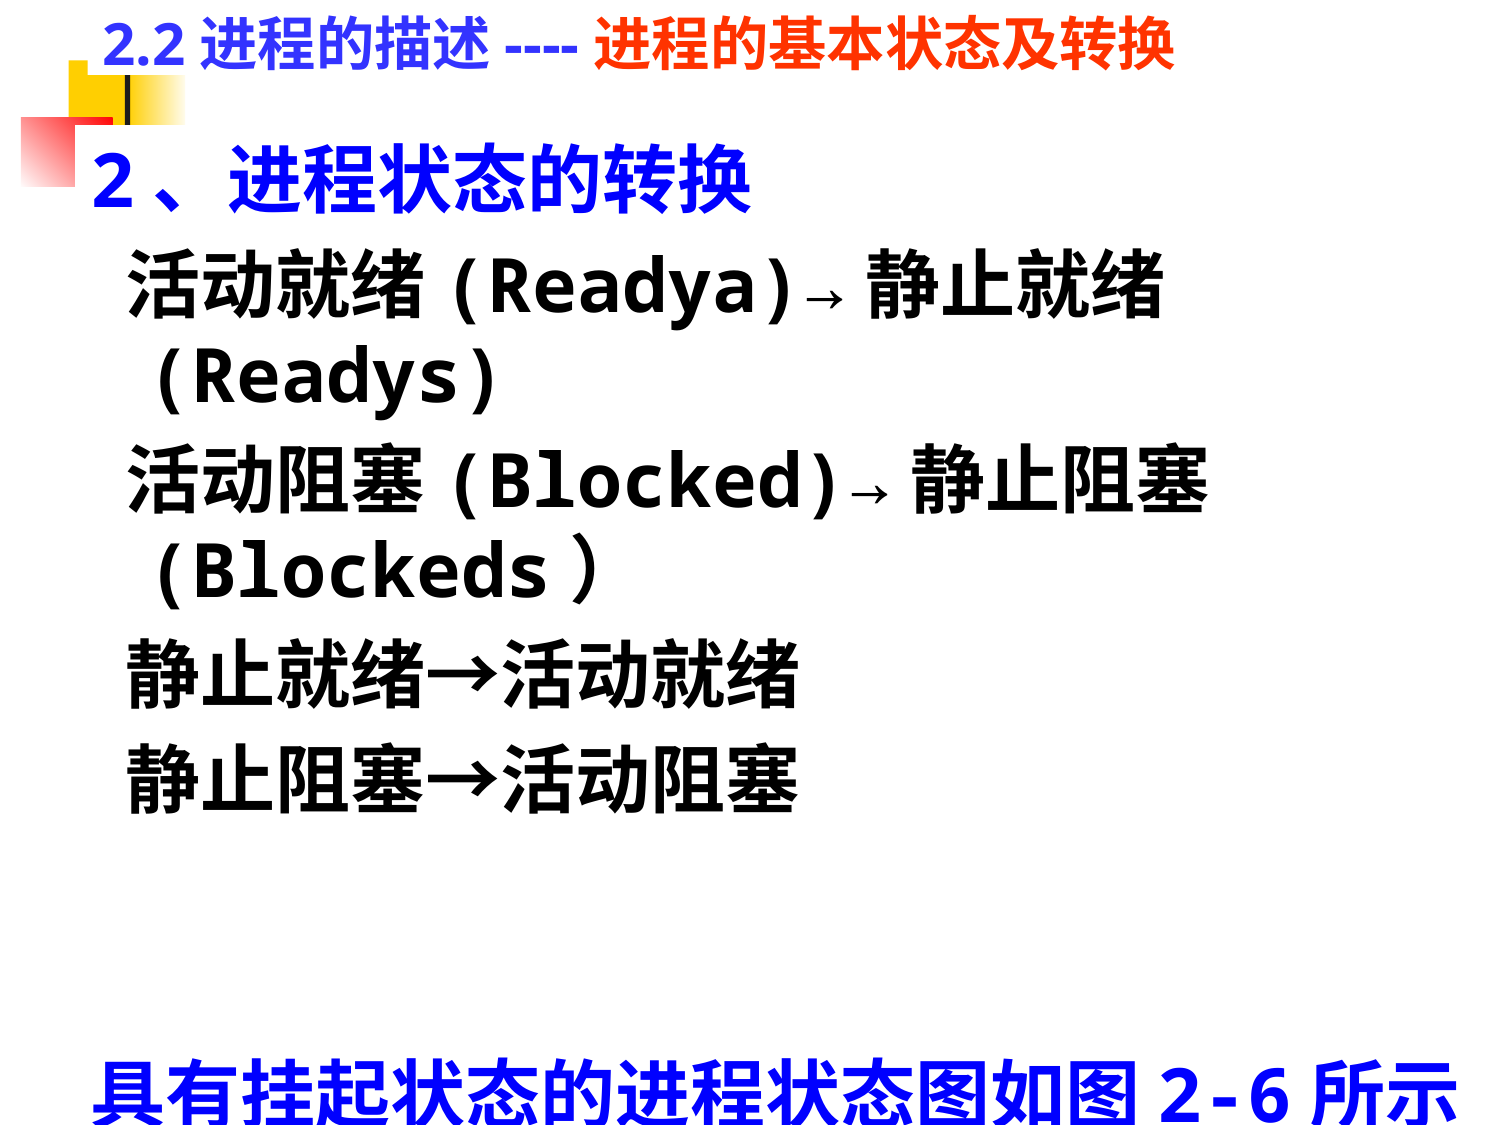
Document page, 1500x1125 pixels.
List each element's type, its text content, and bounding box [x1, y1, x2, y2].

title 2.2进程的描述----进程的基本状态及转换 [87, 0, 1363, 75]
list 2、进程状态的转换 活动就绪(Readya)→静止就绪(Readys) 活动阻塞(Blocked)→静止阻塞(Blockeds） 静止就绪→活动就绪 静止阻塞→活动阻塞 具有挂起状态的进程状态图如图2-6所示 [75, 125, 1500, 1013]
